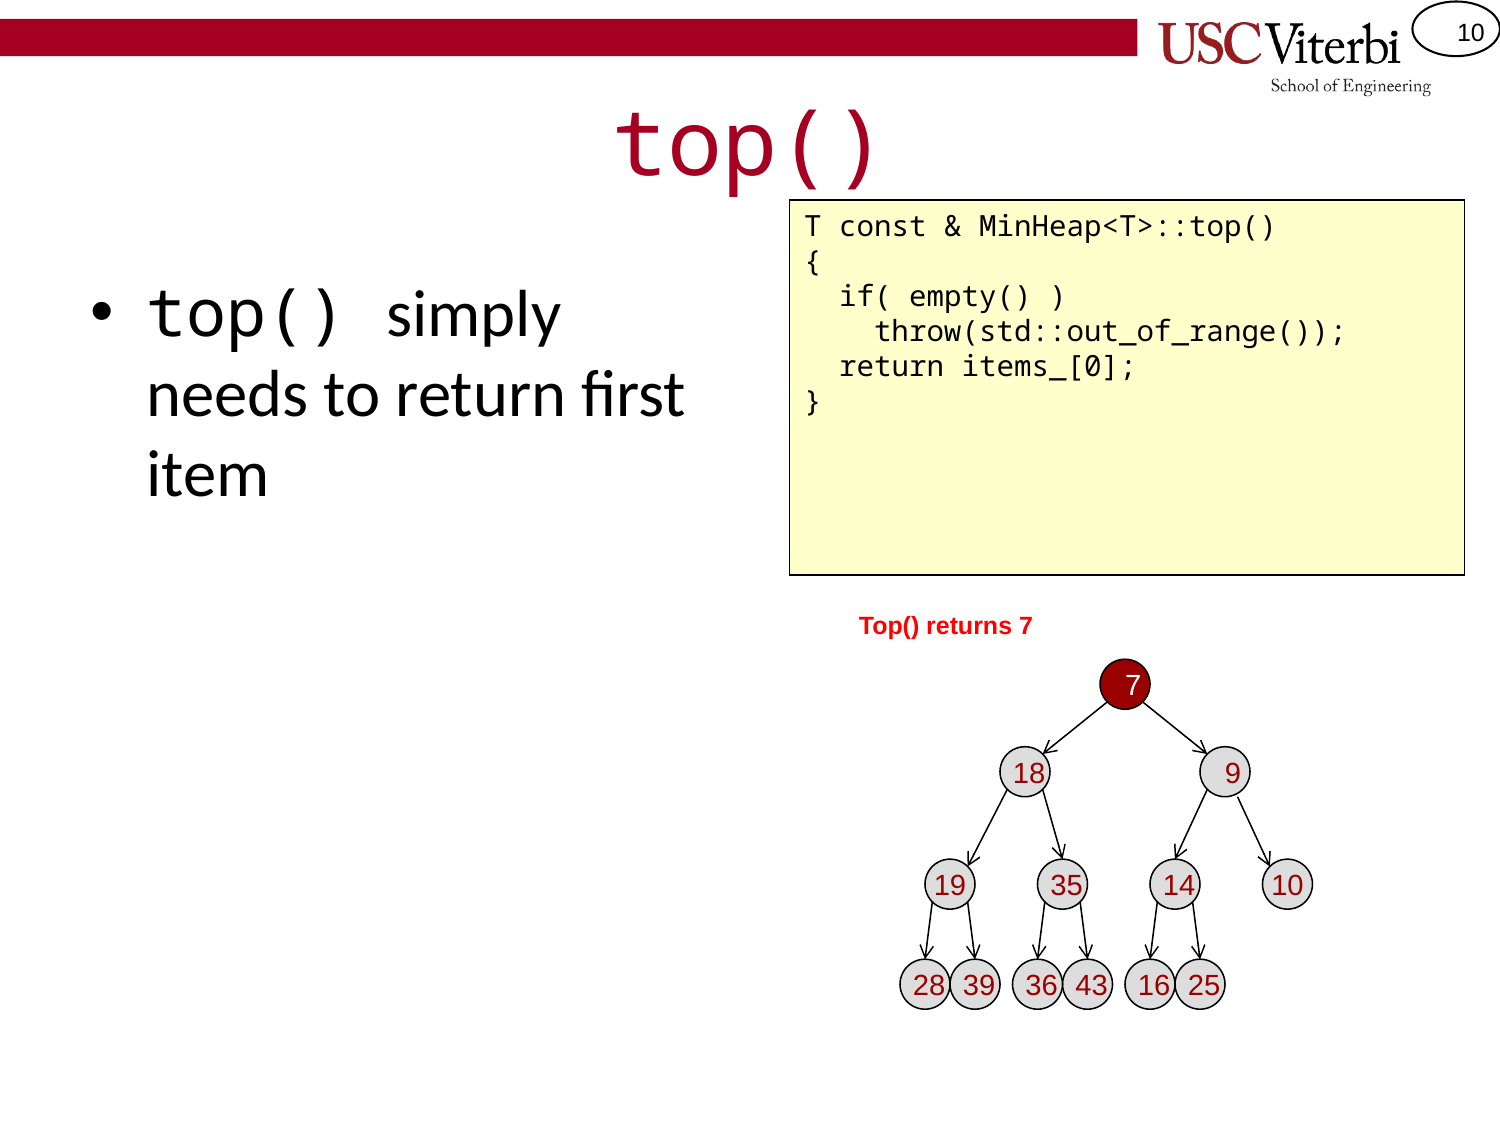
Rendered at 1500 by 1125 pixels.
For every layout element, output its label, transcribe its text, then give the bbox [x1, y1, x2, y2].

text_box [1167, 926, 1226, 935]
text_box 35 [1024, 859, 1100, 909]
text_box 25 [1162, 959, 1238, 1009]
text_box 7 [1087, 659, 1163, 709]
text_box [1148, 695, 1202, 761]
picture [1125, 0, 1447, 45]
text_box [899, 926, 941, 935]
text_box T const & MinHeap<T>::top() { if( empty() ) throw(std::out_of_range()); return items_[0]; } [789, 199, 1465, 575]
text_box 43 [1049, 959, 1112, 1009]
text_box 19 [912, 859, 988, 909]
text_box 10 [1249, 859, 1325, 909]
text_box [1155, 807, 1227, 841]
text_box 18 [987, 746, 1063, 797]
text_box 9 [1187, 746, 1263, 797]
list top() simply needs to return first item [75, 262, 738, 1005]
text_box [1048, 695, 1102, 761]
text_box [948, 807, 1027, 849]
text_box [1124, 926, 1166, 935]
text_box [942, 926, 1001, 935]
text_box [1224, 815, 1289, 849]
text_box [1032, 814, 1088, 835]
text_box Top() returns 7 [843, 601, 1075, 647]
text_box 36 [999, 959, 1049, 1009]
text_box 28 [887, 959, 937, 1009]
title top() [75, 45, 1425, 233]
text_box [1012, 926, 1053, 935]
picture [1414, 3, 1463, 55]
text_box 16 [1112, 959, 1162, 1009]
text_box 39 [937, 959, 999, 1009]
picture [1425, 50, 1463, 119]
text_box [1054, 926, 1113, 935]
text_box 14 [1137, 859, 1213, 909]
